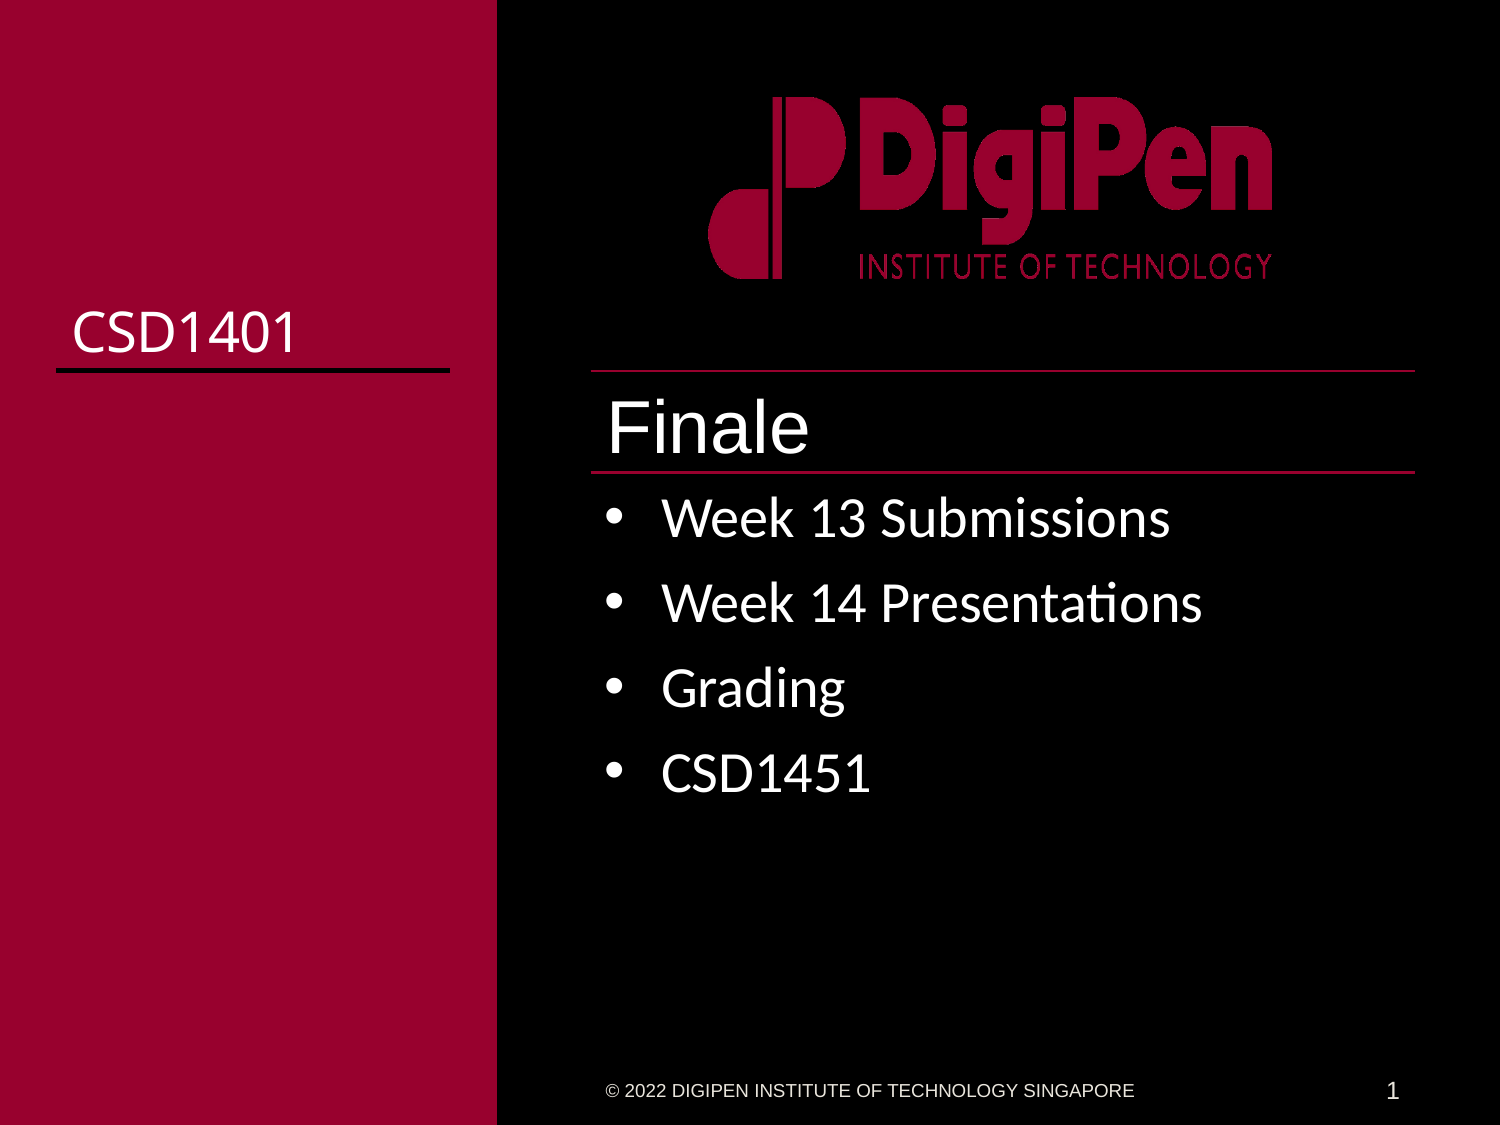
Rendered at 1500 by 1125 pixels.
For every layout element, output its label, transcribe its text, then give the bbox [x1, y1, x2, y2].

title CSD1401 [56, 97, 451, 372]
footer © 2022 DigiPen Institute of Technology Singapore [590, 1059, 1163, 1120]
slide_number 1 [1253, 1059, 1416, 1120]
text_box Finale [591, 371, 837, 476]
picture [708, 97, 1272, 279]
list Week 13 Submissions Week 14 Presentations Grading CSD1451 [590, 479, 1416, 983]
